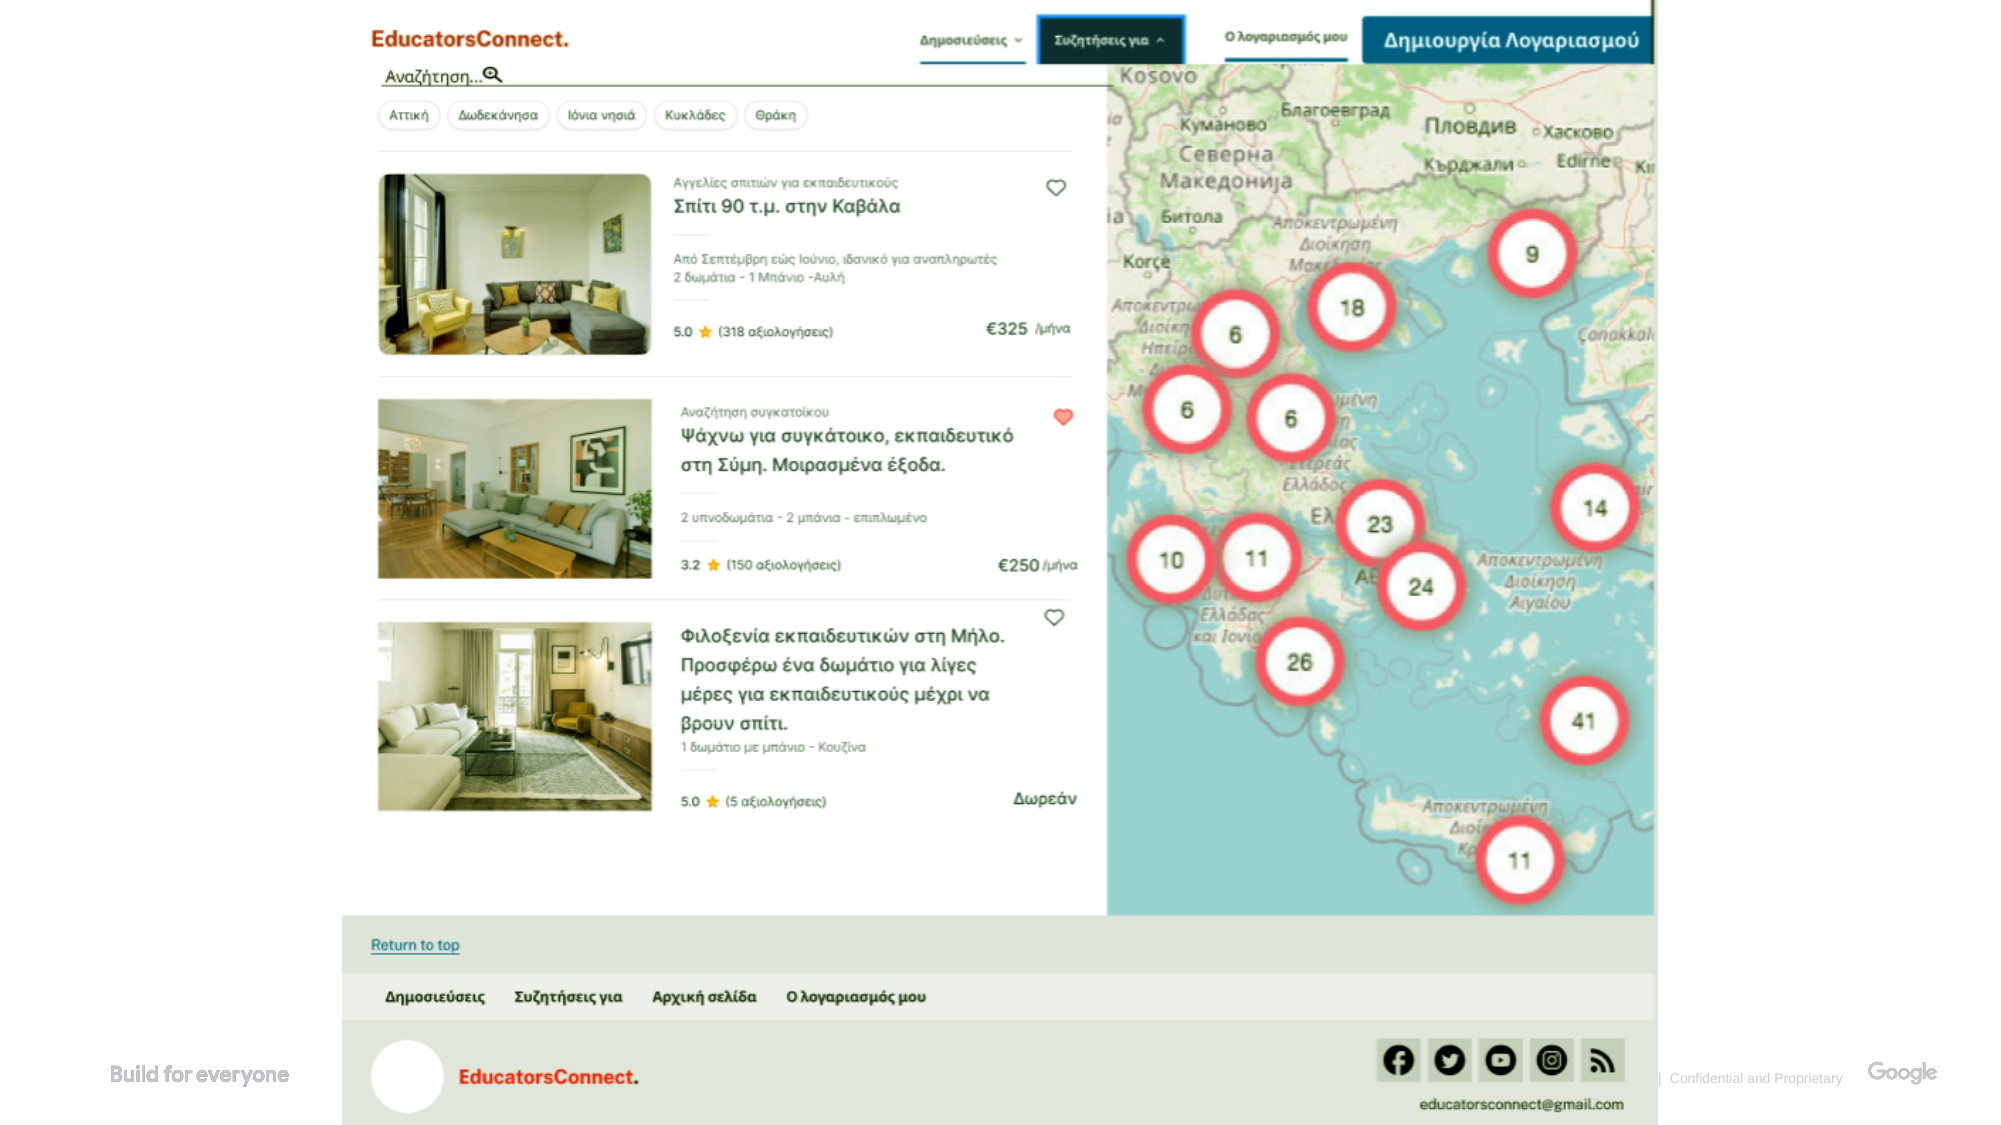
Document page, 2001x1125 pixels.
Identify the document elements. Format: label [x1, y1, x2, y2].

picture [109, 1062, 289, 1088]
picture [1868, 1061, 1937, 1086]
picture [342, 0, 1658, 1125]
